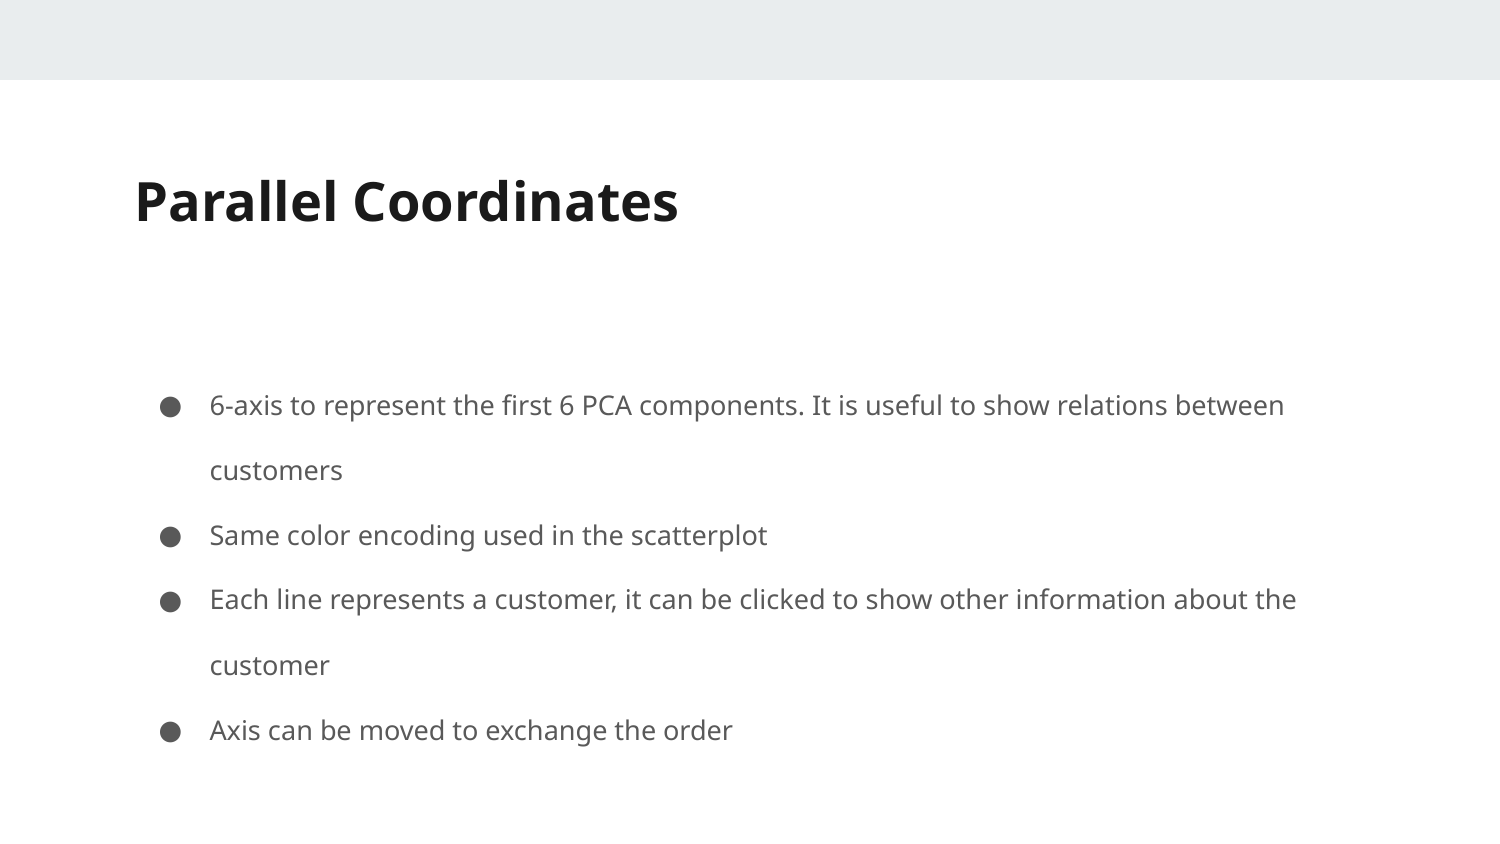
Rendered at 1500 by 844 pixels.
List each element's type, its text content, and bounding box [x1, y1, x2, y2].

list 6-axis to represent the first 6 PCA components. It is useful to show relations between customers Same color encoding used in the scatterplot Each line represents a customer, it can be clicked to show other information about the customer Axis can be moved to exchange the order [119, 274, 1381, 646]
title Parallel Coordinates [119, 152, 1381, 241]
